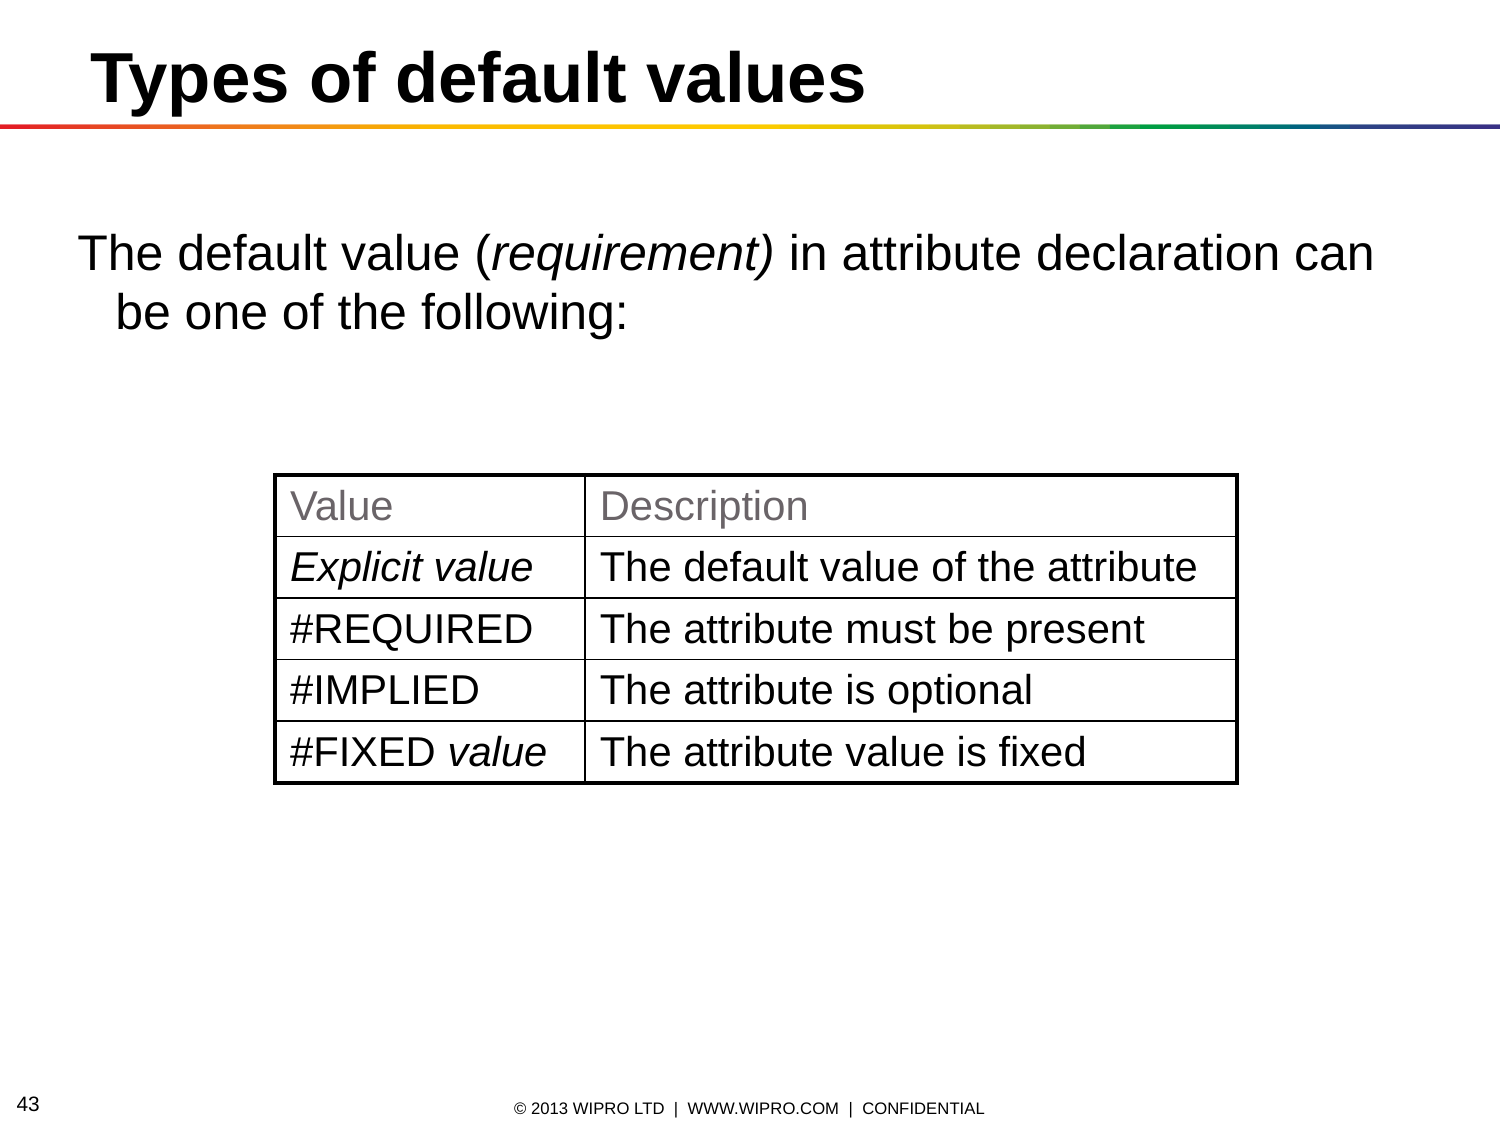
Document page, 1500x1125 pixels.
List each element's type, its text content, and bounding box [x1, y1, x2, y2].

table_cell The attribute is optional [586, 660, 1235, 720]
table_cell #REQUIRED [277, 599, 584, 659]
list The default value (requirement) in attribute declaration can be one of the following: [62, 212, 1415, 947]
table_cell The default value of the attribute [586, 537, 1235, 597]
table_cell #FIXED value [277, 722, 584, 781]
table_header Description [586, 477, 1235, 536]
table_header Value [277, 477, 584, 536]
table_cell Explicit value [277, 537, 584, 597]
table_cell The attribute value is fixed [586, 722, 1235, 781]
list Types of default values [75, 23, 1426, 125]
table_cell The attribute must be present [586, 599, 1235, 659]
table_cell #IMPLIED [277, 660, 584, 720]
